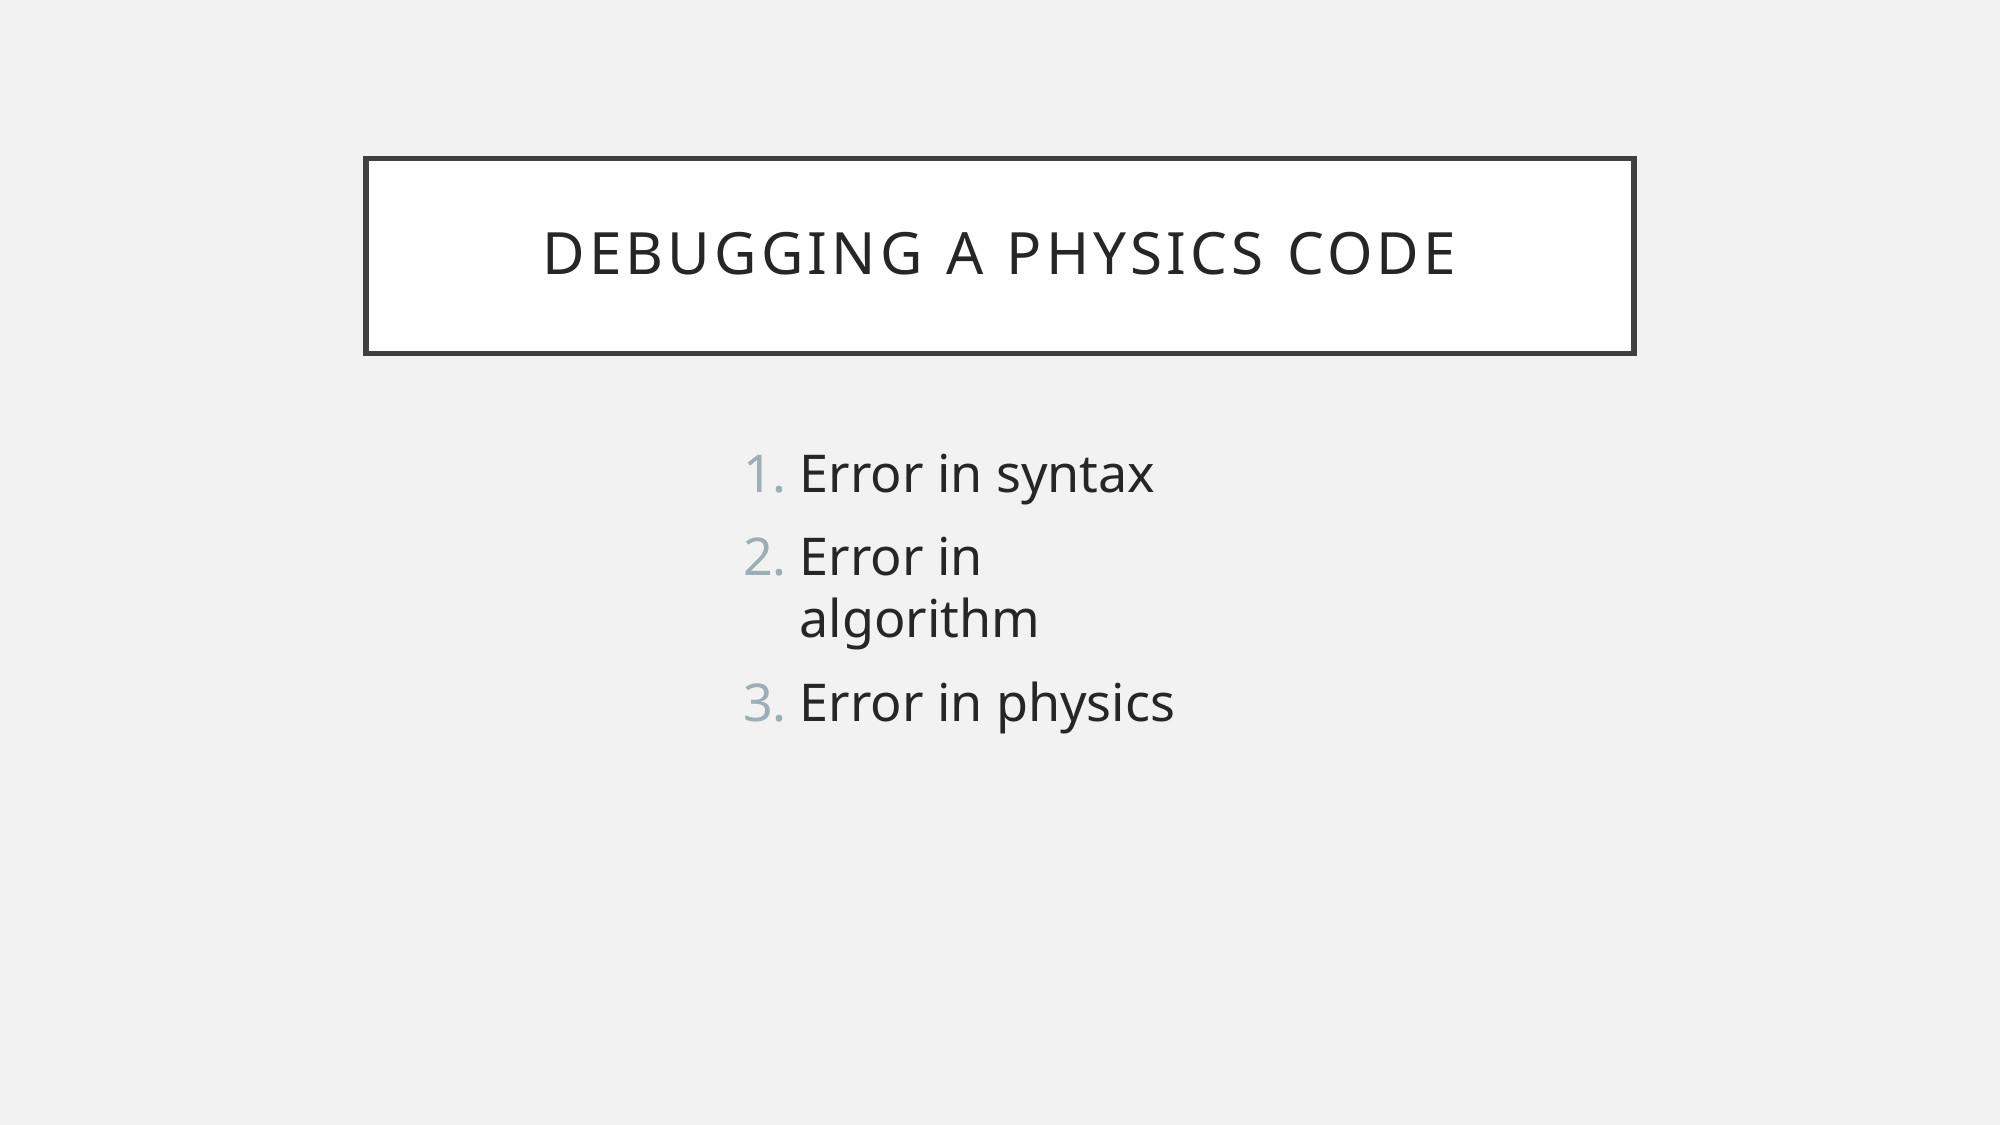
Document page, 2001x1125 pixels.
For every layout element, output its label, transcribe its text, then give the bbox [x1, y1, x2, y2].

title Debugging a physics code [363, 156, 1637, 356]
list Error in syntax Error in algorithm Error in physics [728, 432, 1200, 806]
